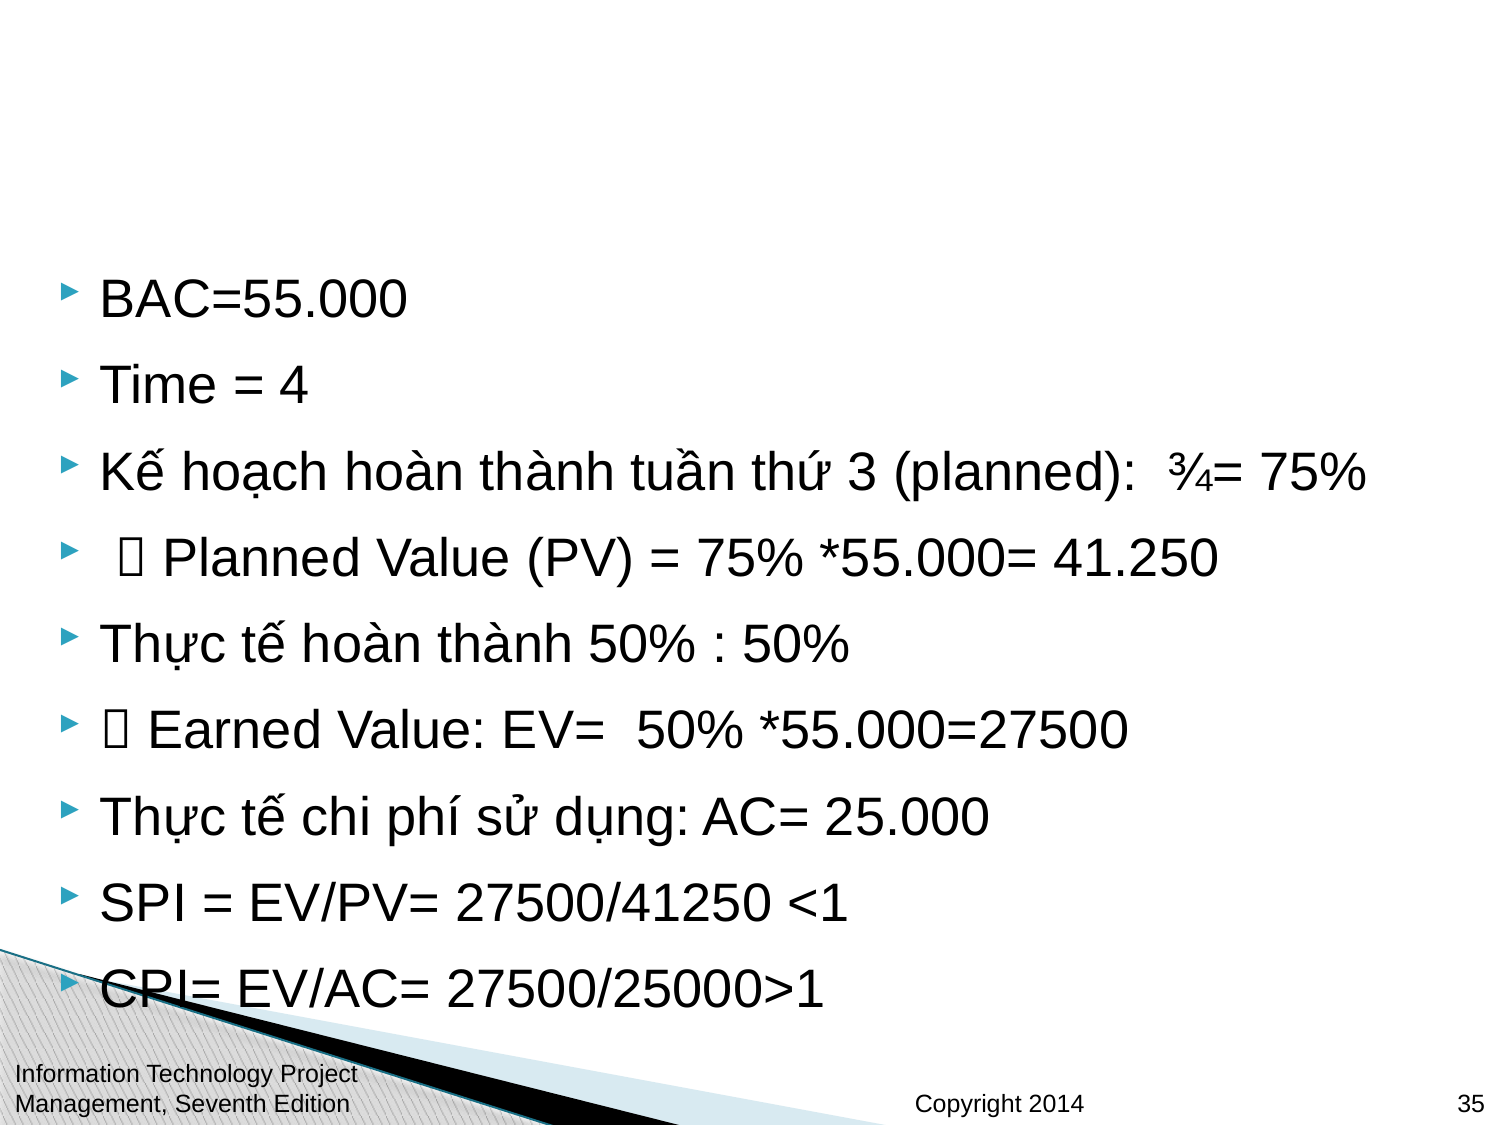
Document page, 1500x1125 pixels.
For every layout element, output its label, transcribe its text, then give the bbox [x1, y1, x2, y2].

footer Information Technology Project Management, Seventh Edition [0, 1065, 425, 1125]
slide_number 35 [1408, 1065, 1500, 1125]
list BAC=55.000 Time = 4 Kế hoạch hoàn thành tuần thứ 3 (planned): ¾= 75%  Planned Value (PV) = 75% *55.000= 41.250 Thực tế hoàn thành 50% : 50%  Earned Value: EV= 50% *55.000=27500 Thực tế chi phí sử dụng: AC= 25.000 SPI = EV/PV= 27500/41250 <1 CPI= EV/AC= 27500/25000>1 [24, 242, 1426, 1051]
